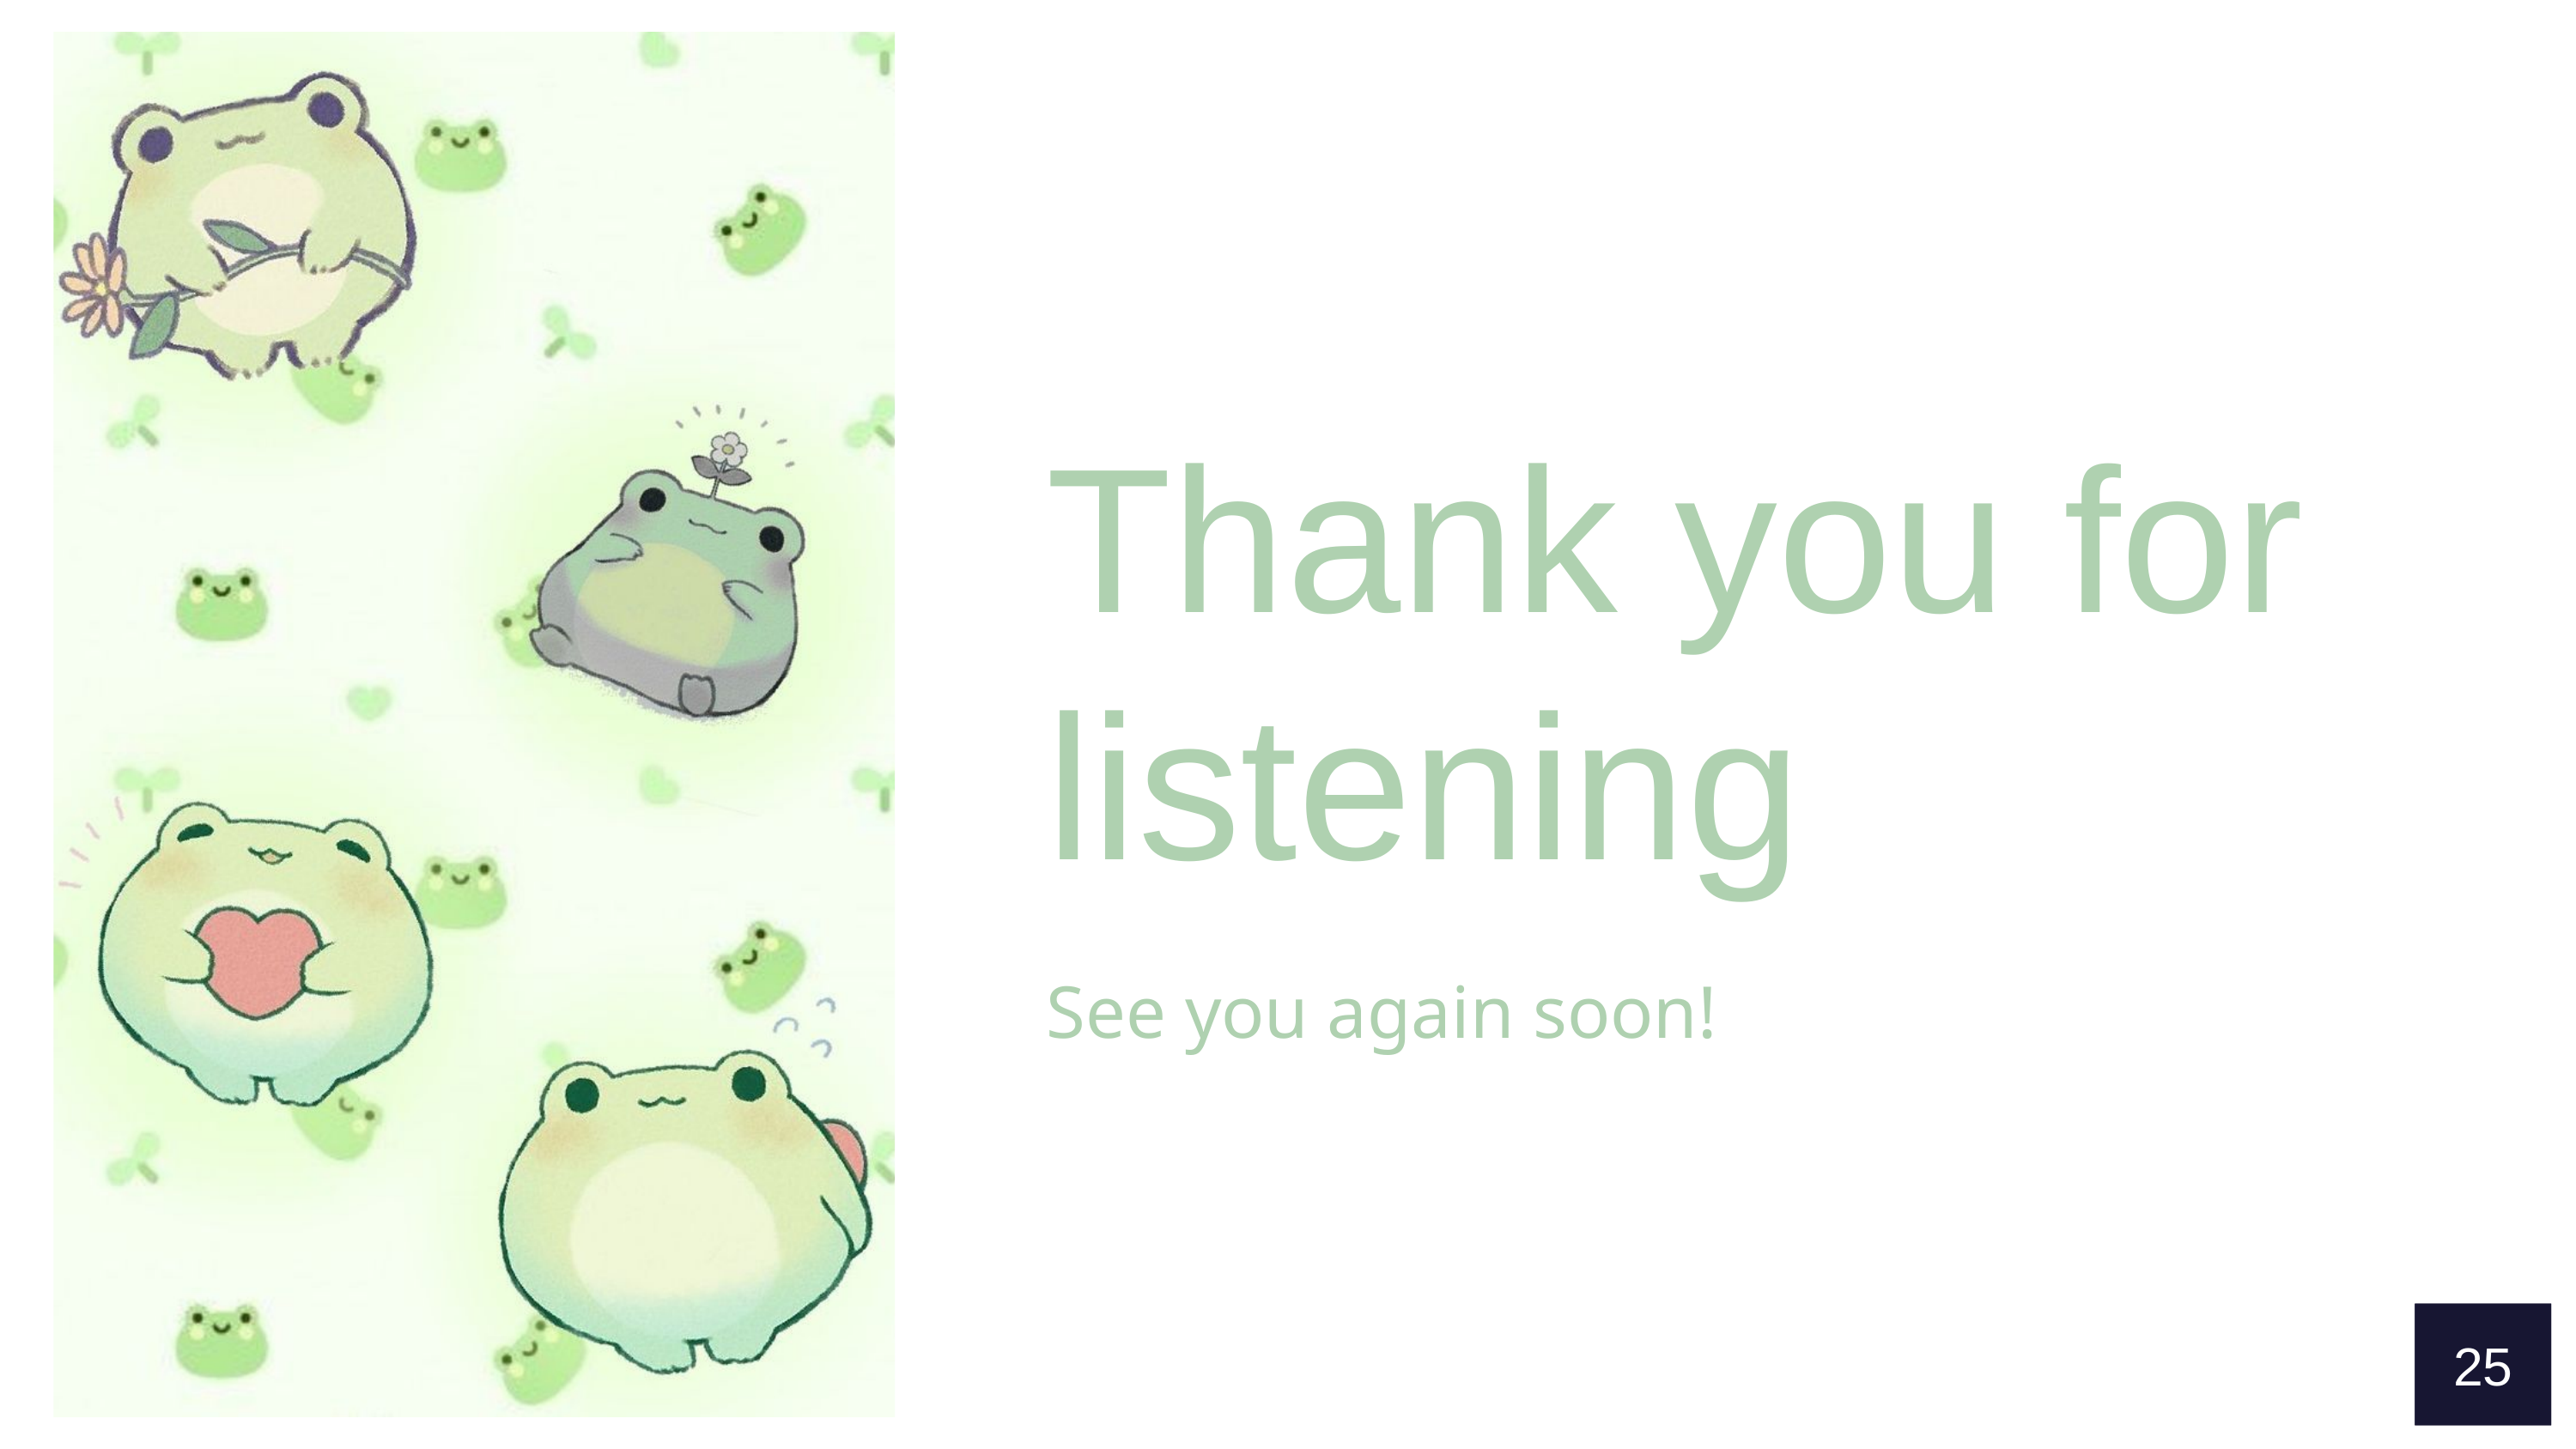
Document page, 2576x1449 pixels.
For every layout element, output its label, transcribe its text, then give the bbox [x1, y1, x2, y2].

text_box ‹#› [2415, 1303, 2552, 1426]
picture [53, 31, 896, 1417]
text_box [1046, 406, 2346, 1042]
